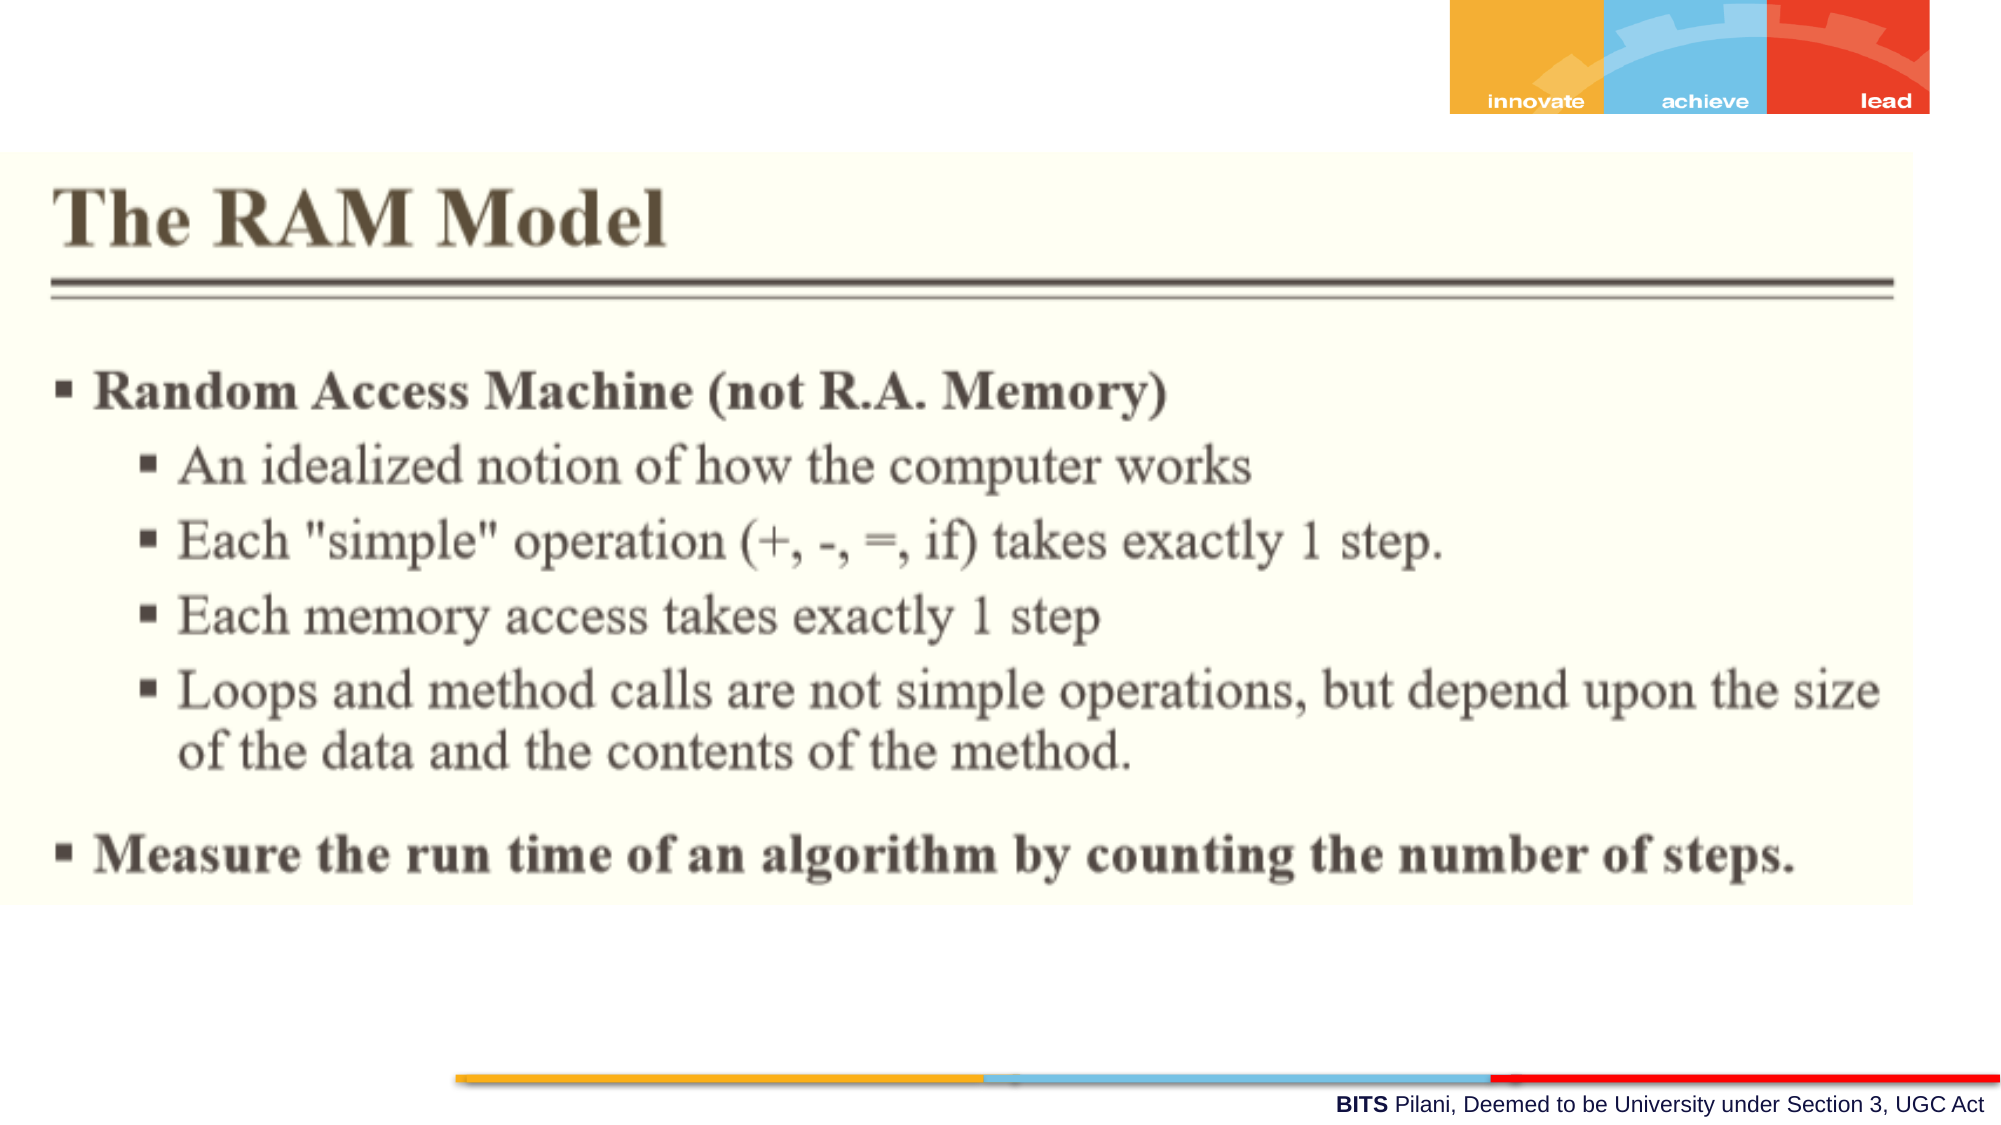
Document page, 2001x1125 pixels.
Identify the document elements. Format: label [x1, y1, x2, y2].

picture [1449, 0, 1930, 114]
picture [0, 152, 1914, 906]
